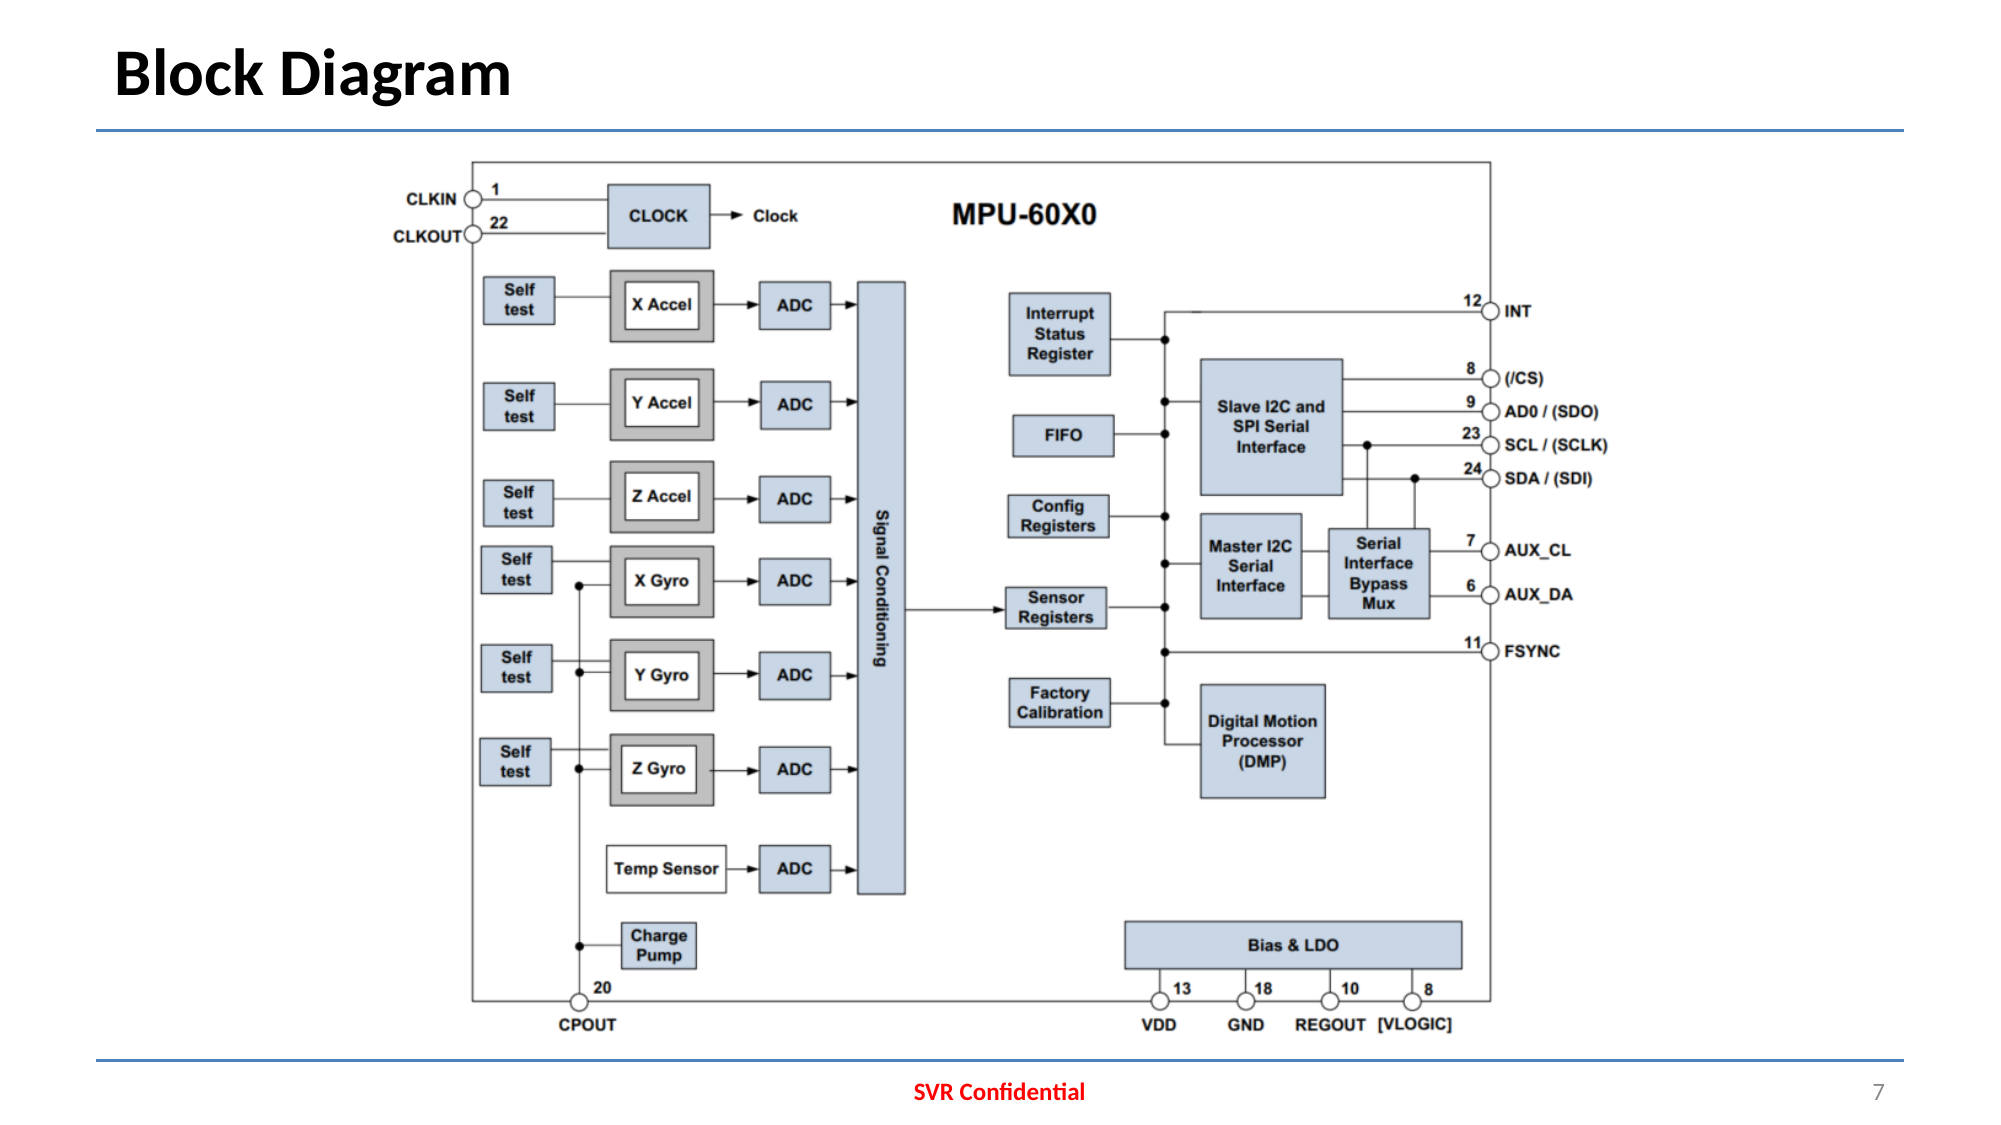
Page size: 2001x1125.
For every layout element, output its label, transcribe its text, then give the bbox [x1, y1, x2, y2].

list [385, 142, 1615, 1043]
slide_number 7 [1433, 1060, 1900, 1121]
footer SVR Confidential [683, 1060, 1317, 1121]
title Block Diagram [99, 22, 1900, 115]
